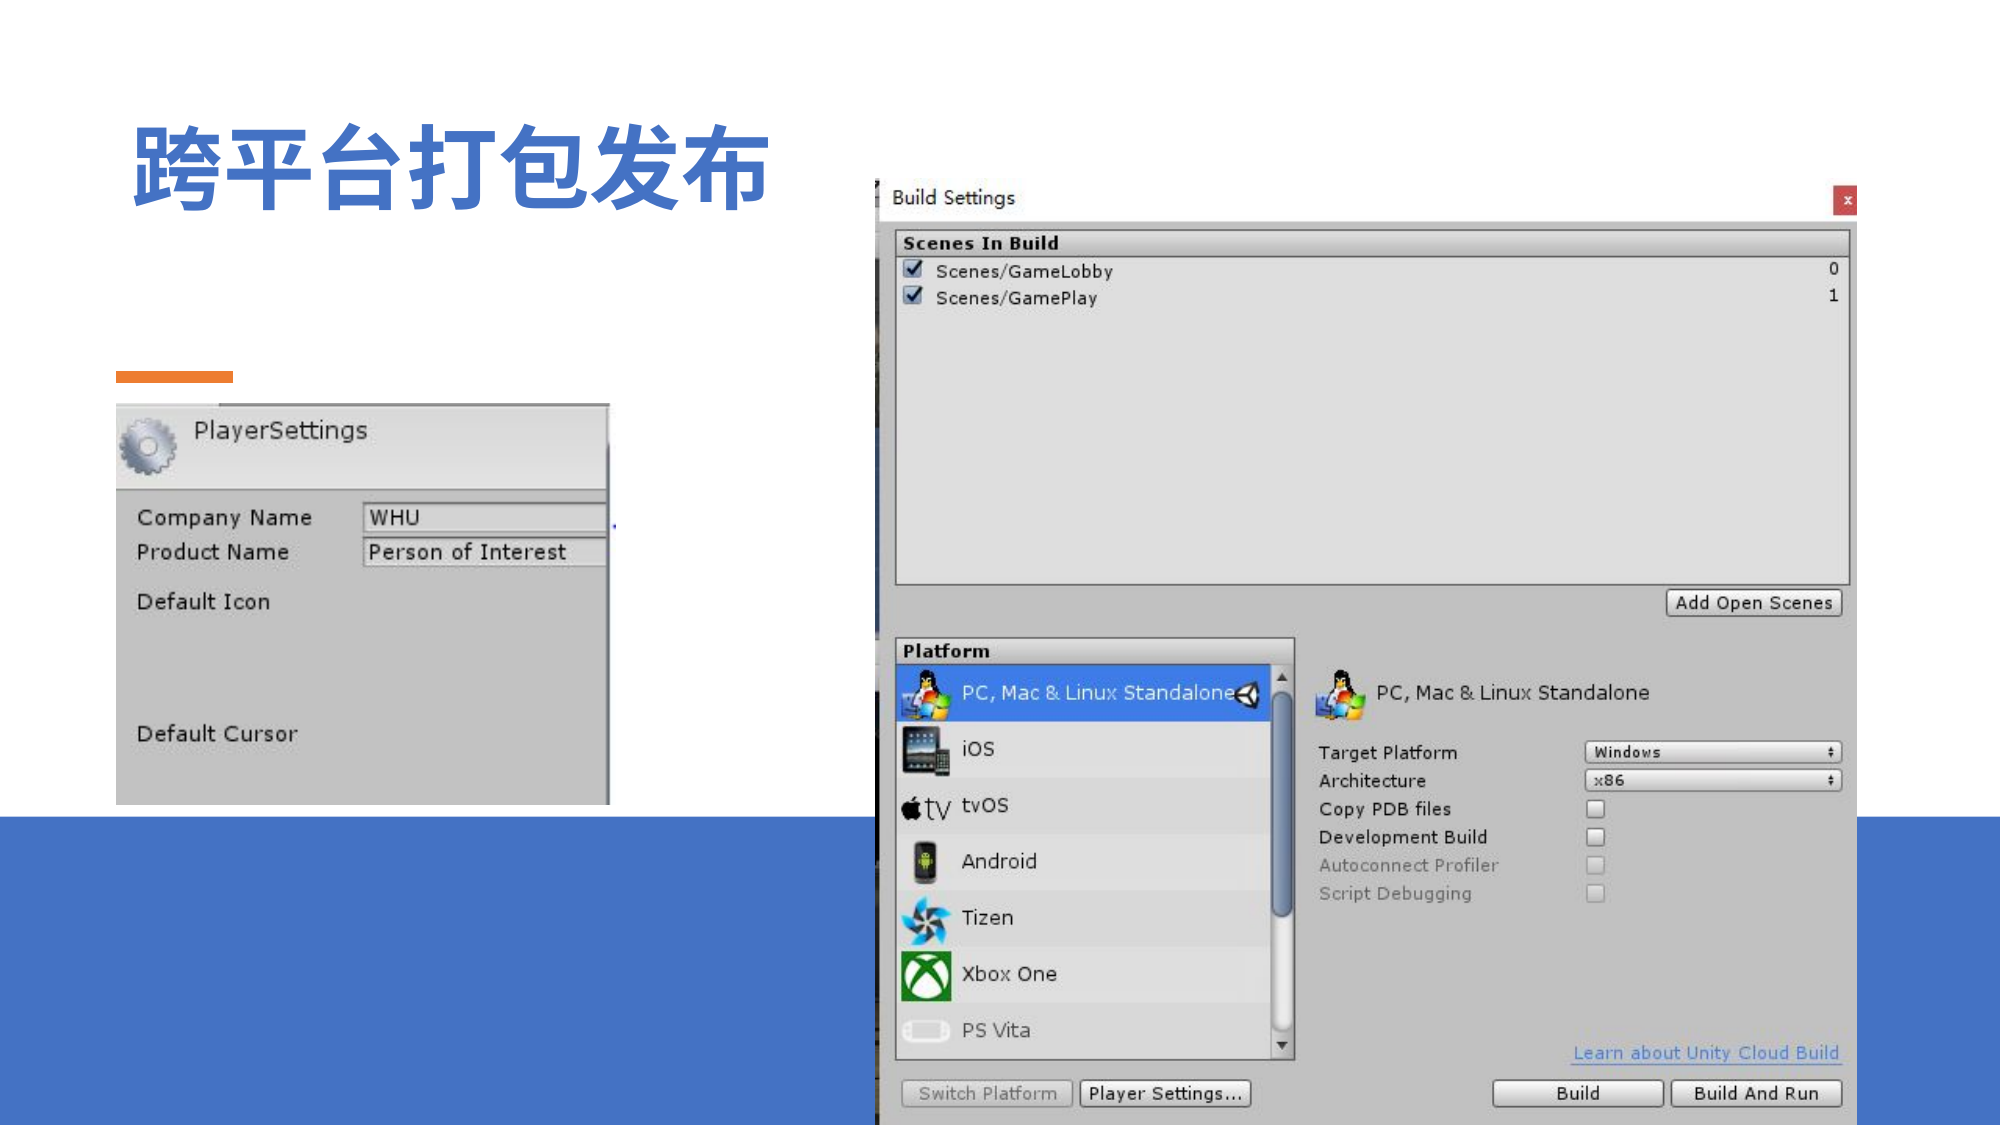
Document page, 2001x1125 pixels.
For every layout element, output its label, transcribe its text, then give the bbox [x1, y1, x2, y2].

list 跨平台打包发布 [116, 103, 1025, 341]
picture [116, 403, 616, 806]
picture [874, 178, 1857, 1125]
